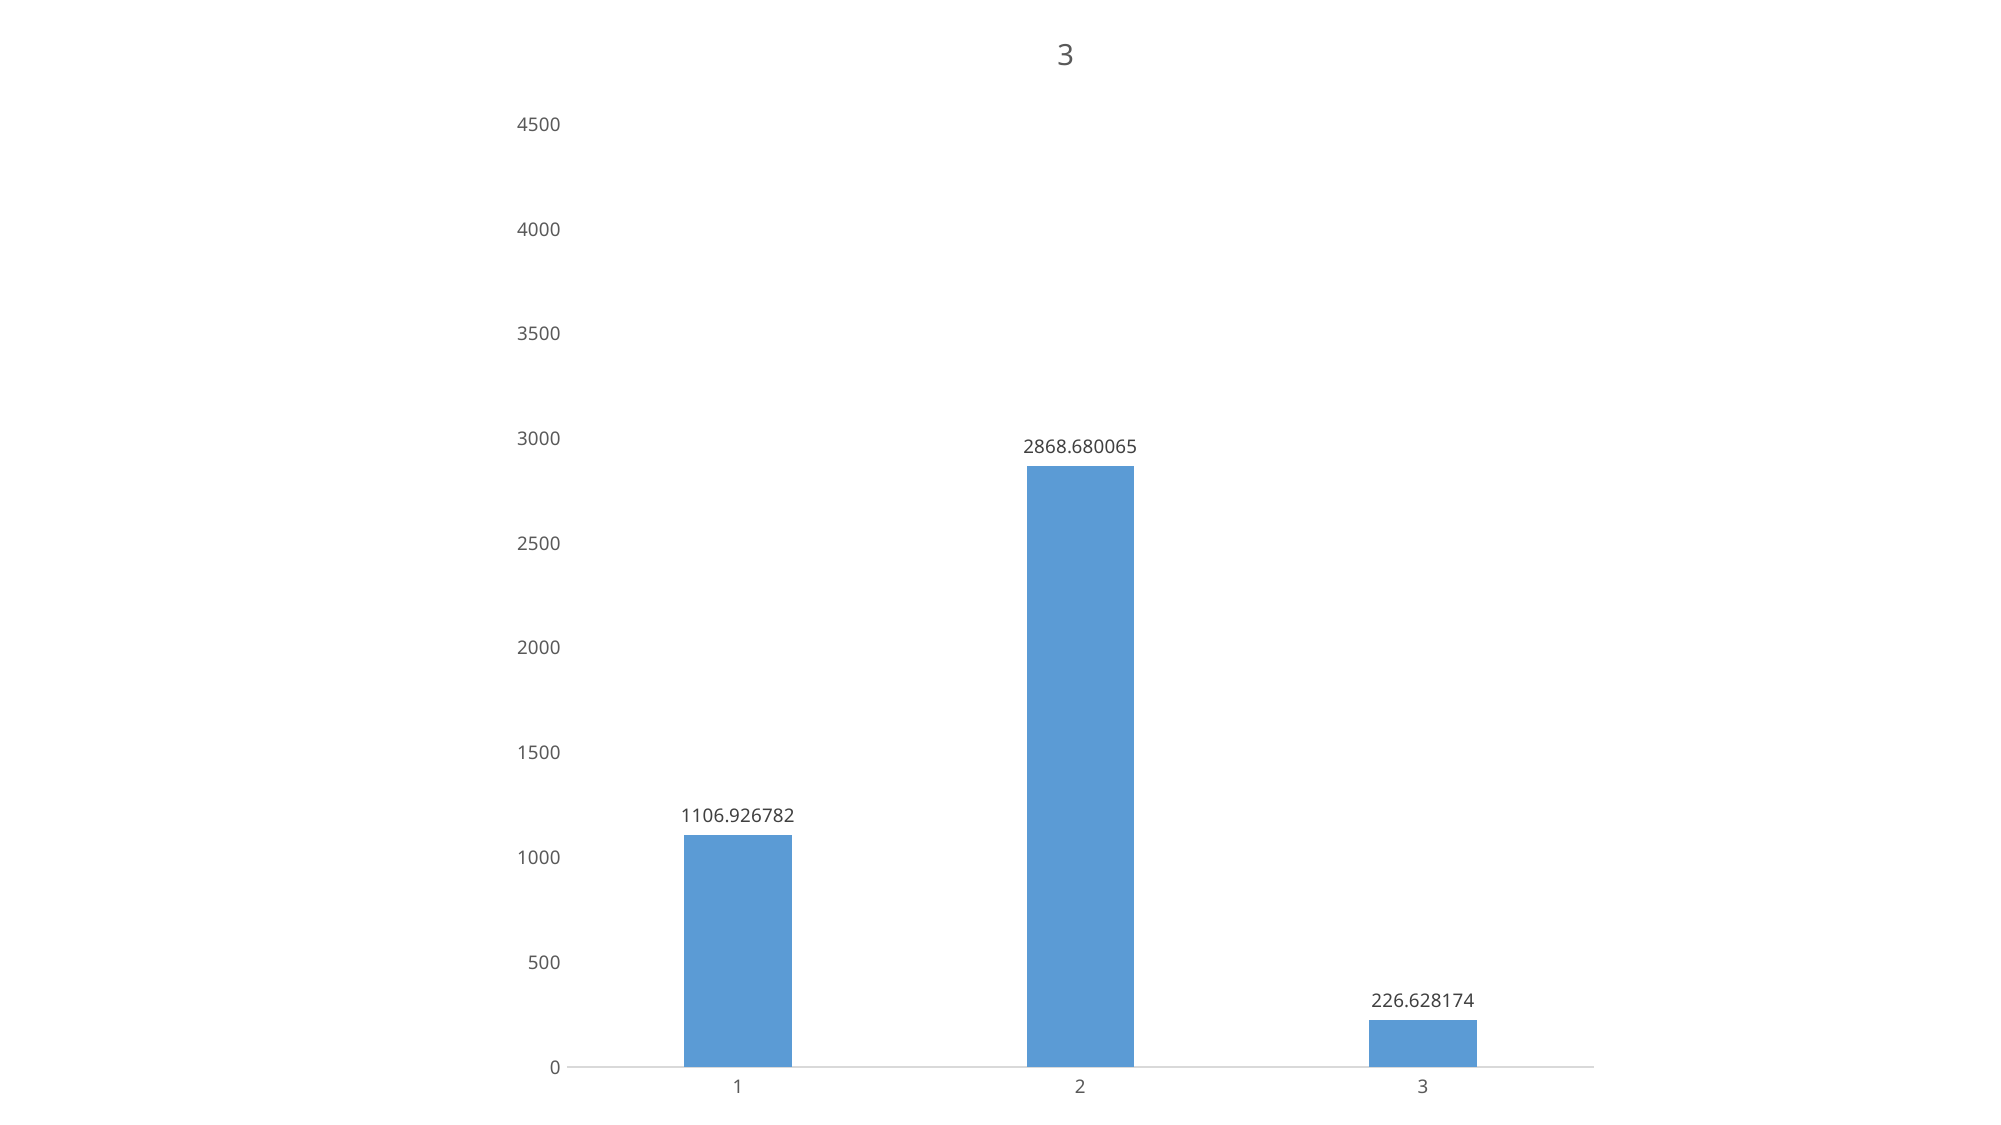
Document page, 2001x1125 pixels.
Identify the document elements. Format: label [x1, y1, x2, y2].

chart [494, 0, 1617, 1122]
